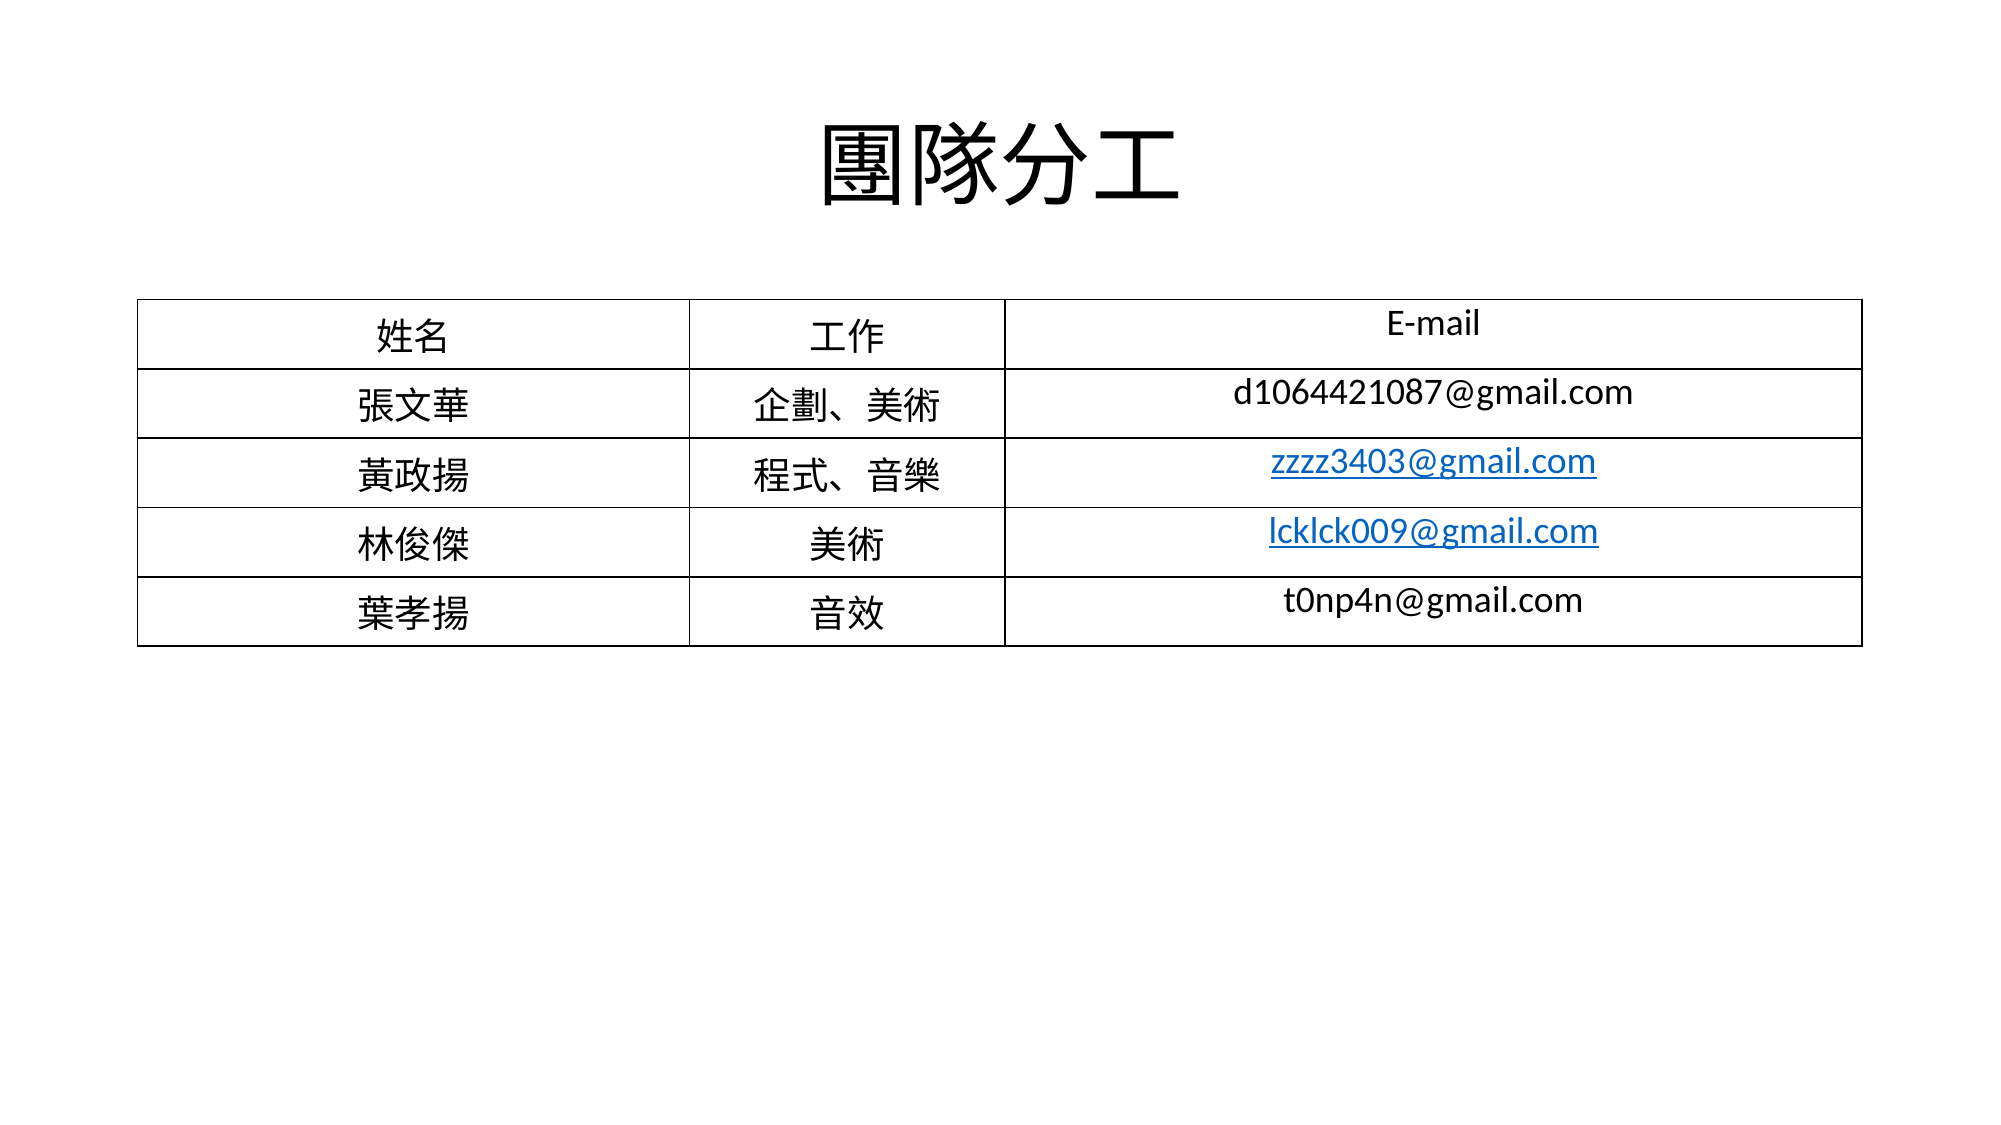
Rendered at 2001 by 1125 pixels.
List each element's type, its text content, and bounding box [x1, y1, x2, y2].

table_cell 程式、音樂 [690, 439, 1004, 507]
table_cell 音效 [690, 578, 1004, 645]
table_cell lcklck009@gmail.com [1006, 508, 1861, 576]
table_cell zzzz3403@gmail.com [1006, 439, 1861, 507]
table_cell 葉孝揚 [138, 578, 689, 645]
title 團隊分工 [137, 59, 1863, 278]
table_cell 企劃、美術 [690, 370, 1004, 437]
table_cell 黃政揚 [138, 439, 689, 507]
table_cell 美術 [690, 508, 1004, 576]
table_cell d1064421087@gmail.com [1006, 370, 1861, 437]
table_cell t0np4n@gmail.com [1006, 578, 1861, 645]
table_header 姓名 [138, 300, 689, 368]
table_header E-mail [1006, 300, 1861, 368]
table_cell 張文華 [138, 370, 689, 437]
table_header 工作 [690, 300, 1004, 368]
table_cell 林俊傑 [138, 508, 689, 576]
